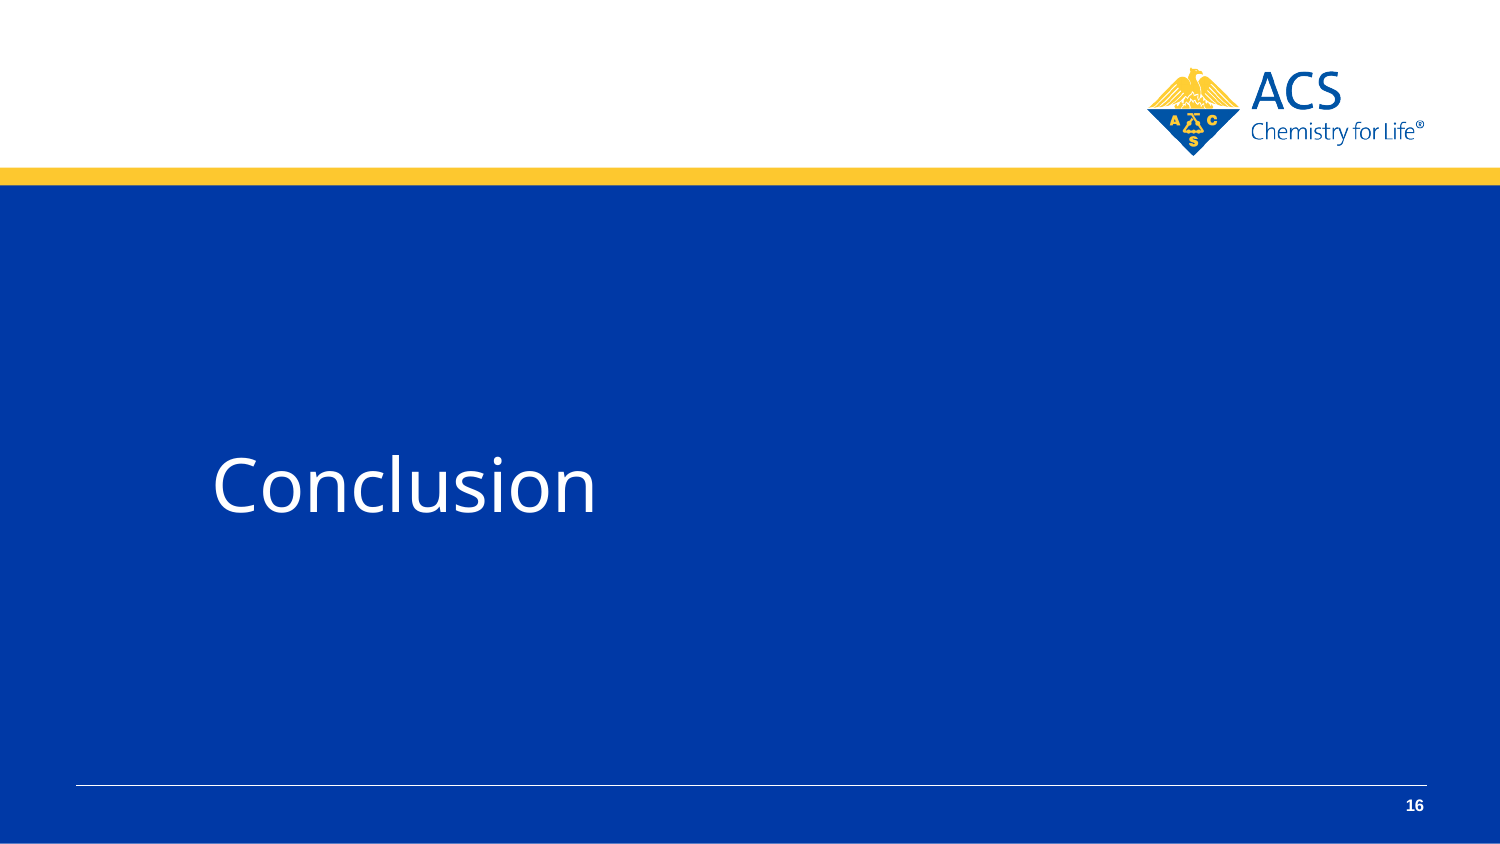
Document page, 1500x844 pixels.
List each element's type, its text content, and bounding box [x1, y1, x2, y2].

list Conclusion [0, 436, 813, 506]
picture [1147, 67, 1425, 156]
slide_number 16 [1402, 794, 1425, 817]
